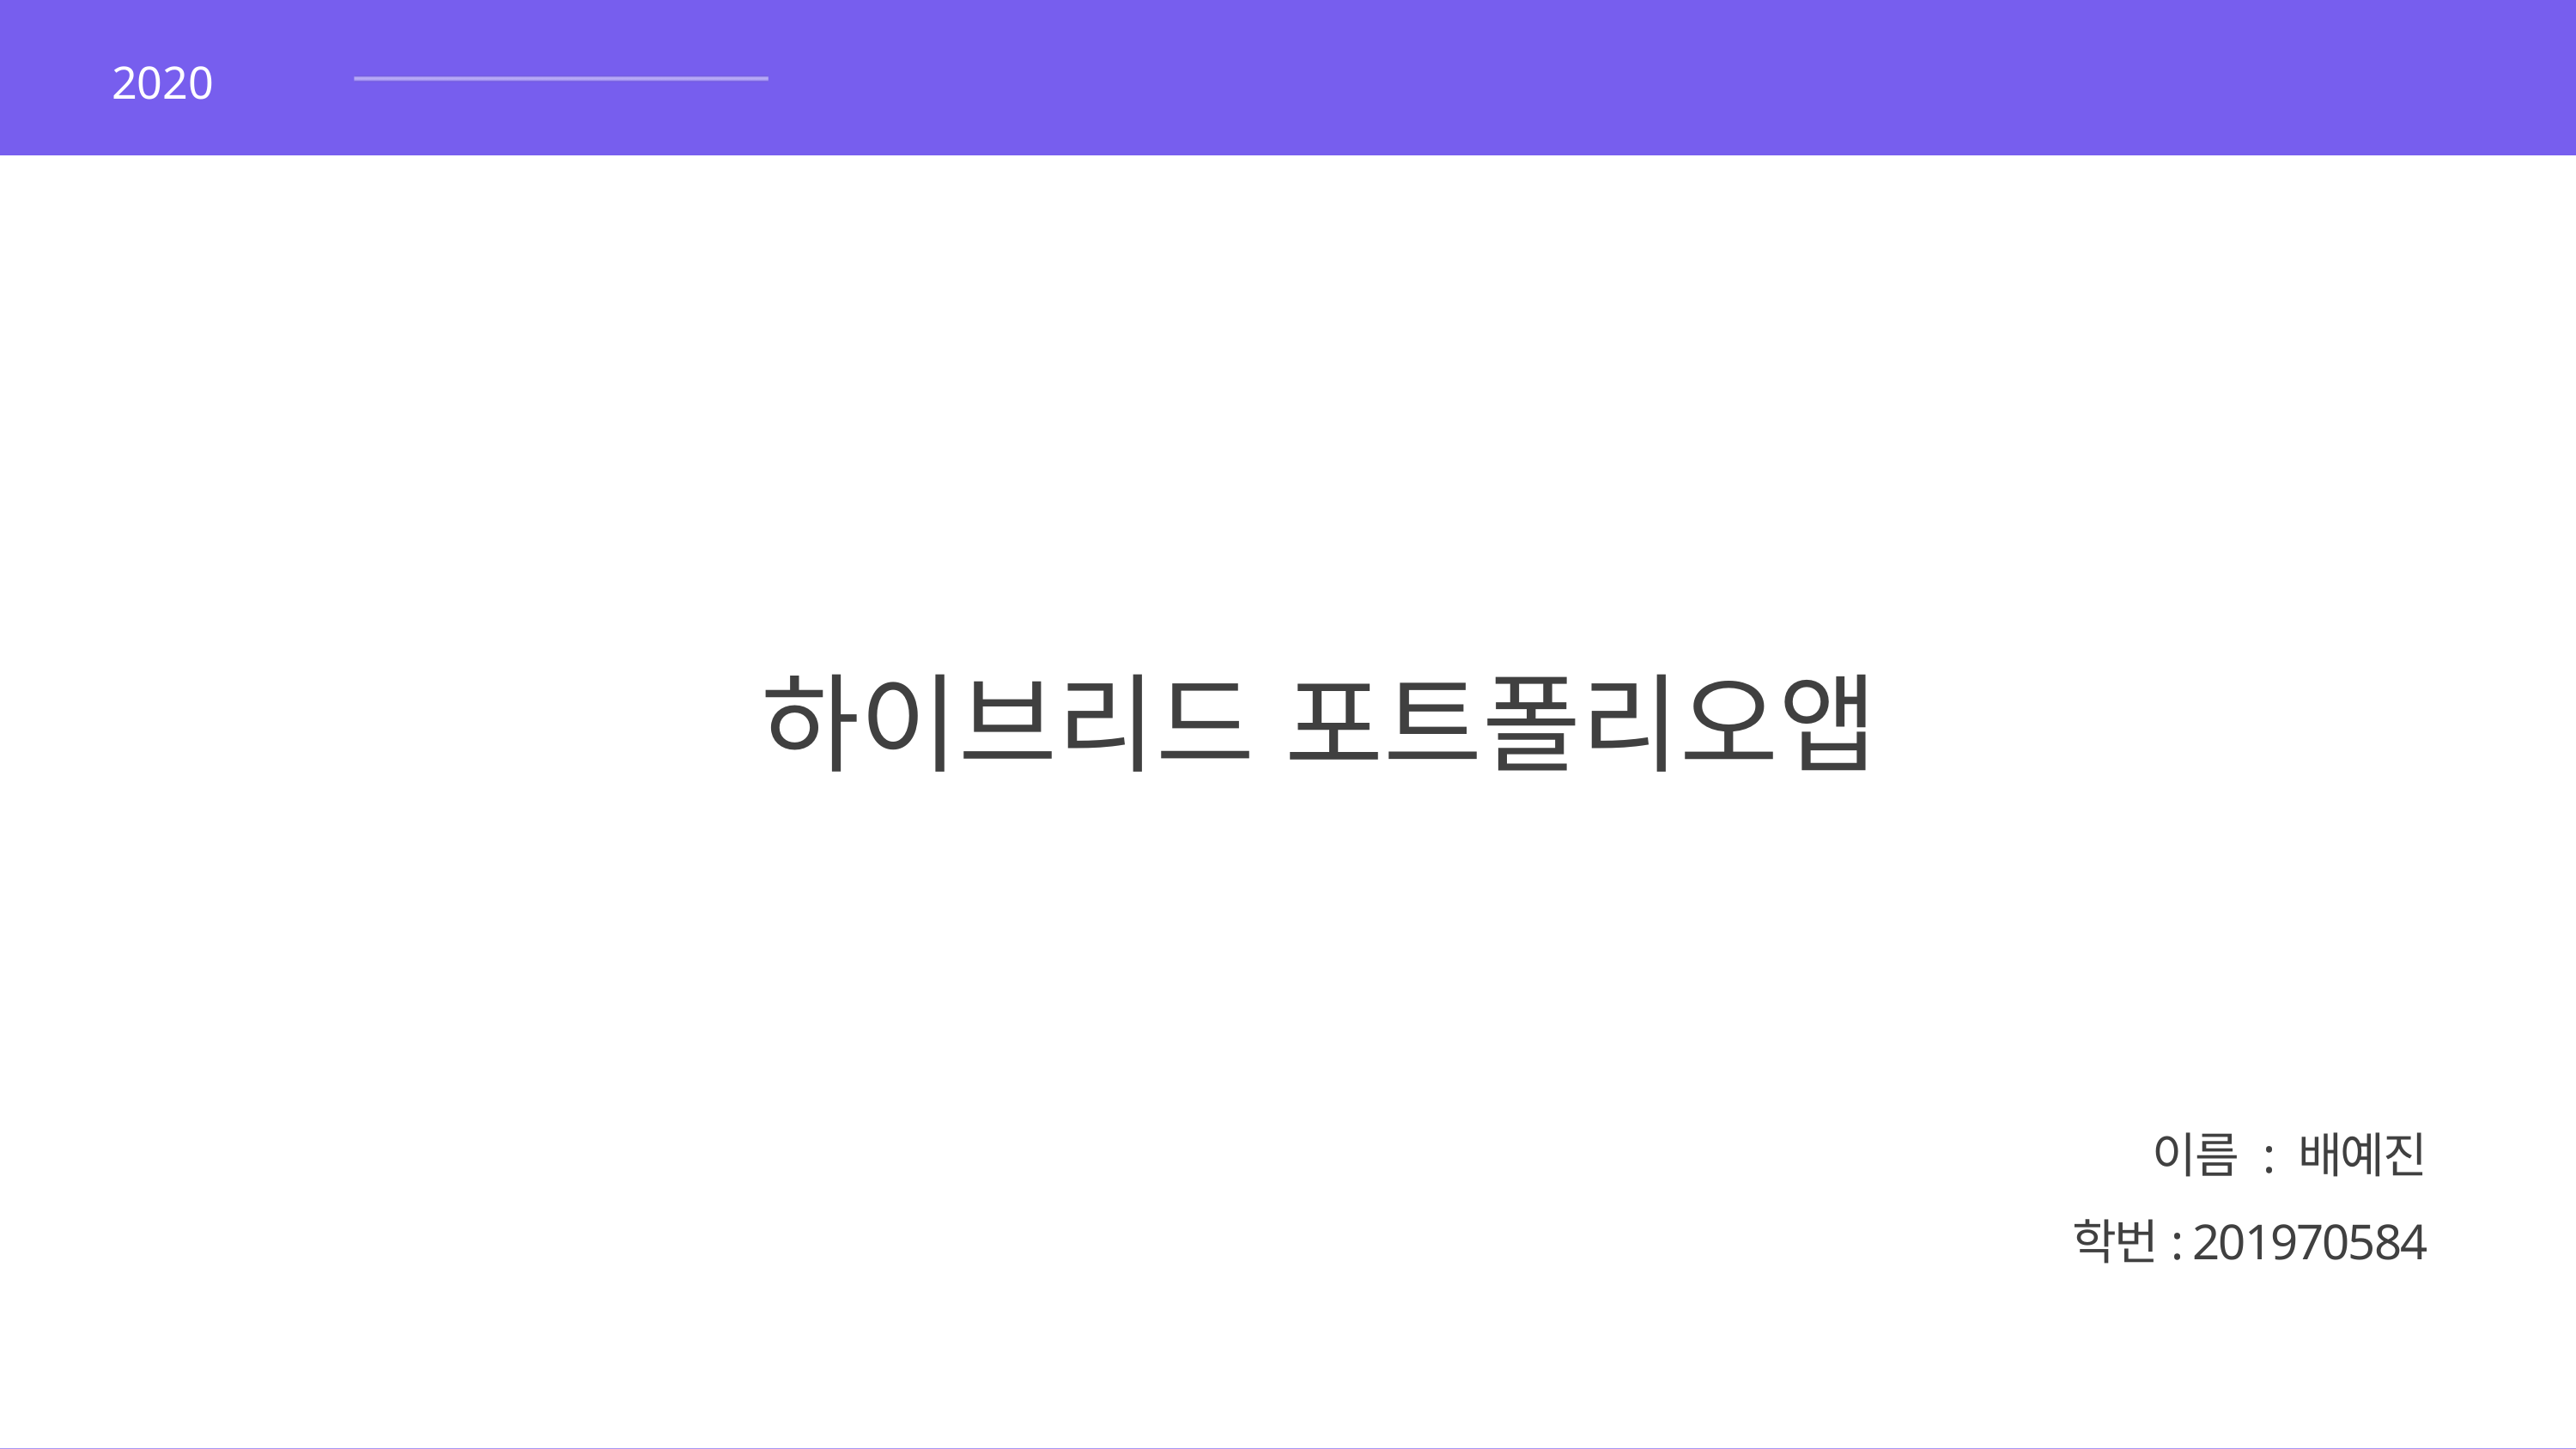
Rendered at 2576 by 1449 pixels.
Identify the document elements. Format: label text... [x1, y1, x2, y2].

text_box 2020 [99, 48, 355, 110]
text_box 이름 : 배예진 학번: 201970584 [1373, 1088, 2441, 1390]
text_box 하이브리드 포트폴리오앱 [748, 650, 2000, 799]
text_box [0, 154, 2576, 1449]
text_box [353, 70, 769, 87]
